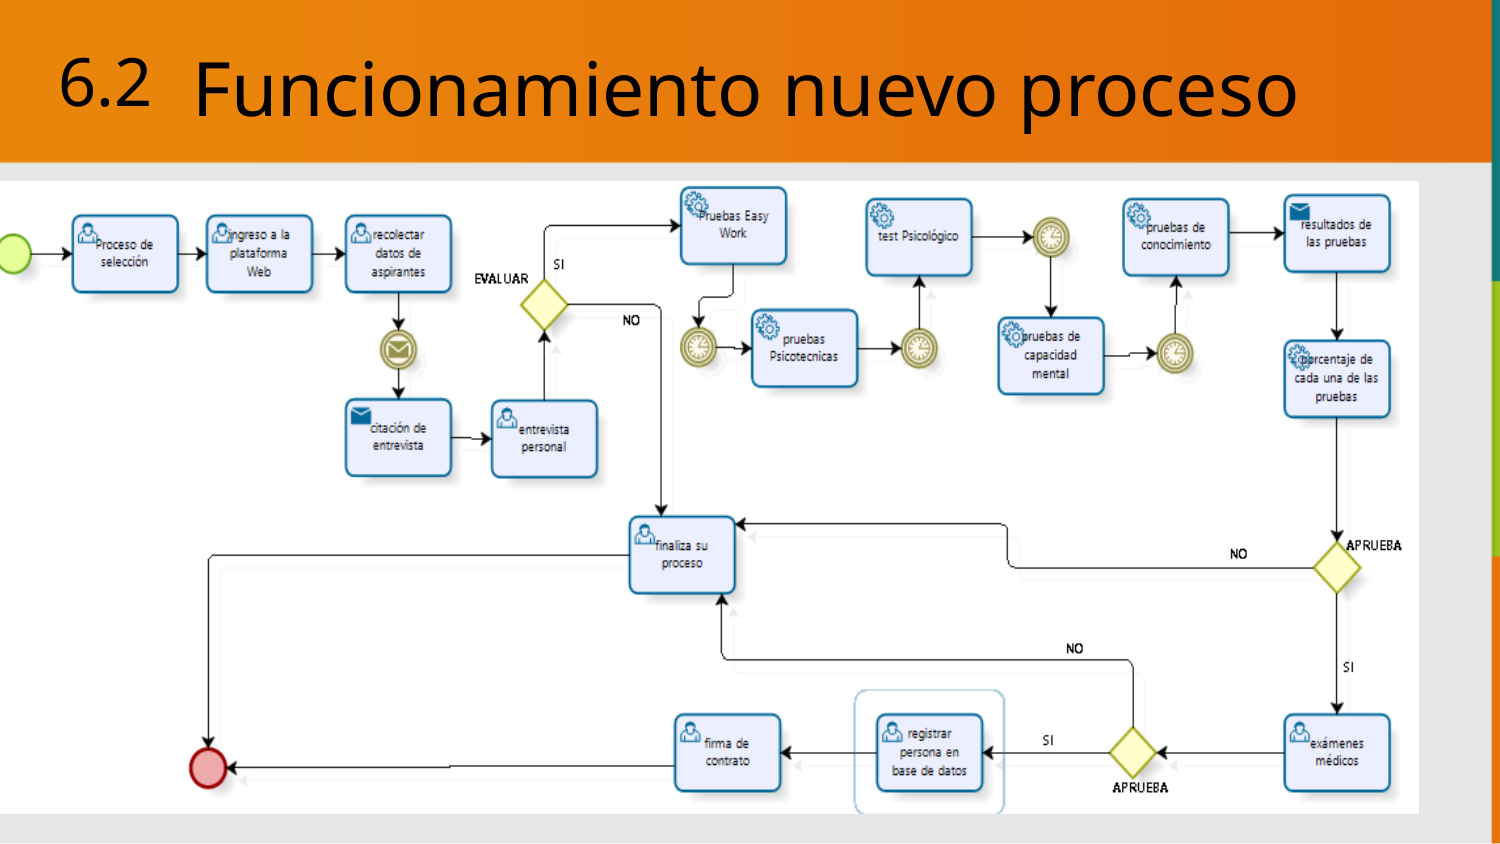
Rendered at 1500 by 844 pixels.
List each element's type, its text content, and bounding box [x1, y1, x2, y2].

text_box Funcionamiento nuevo proceso [177, 36, 1400, 137]
text_box 6.2 [43, 36, 177, 125]
picture [0, 0, 1500, 844]
